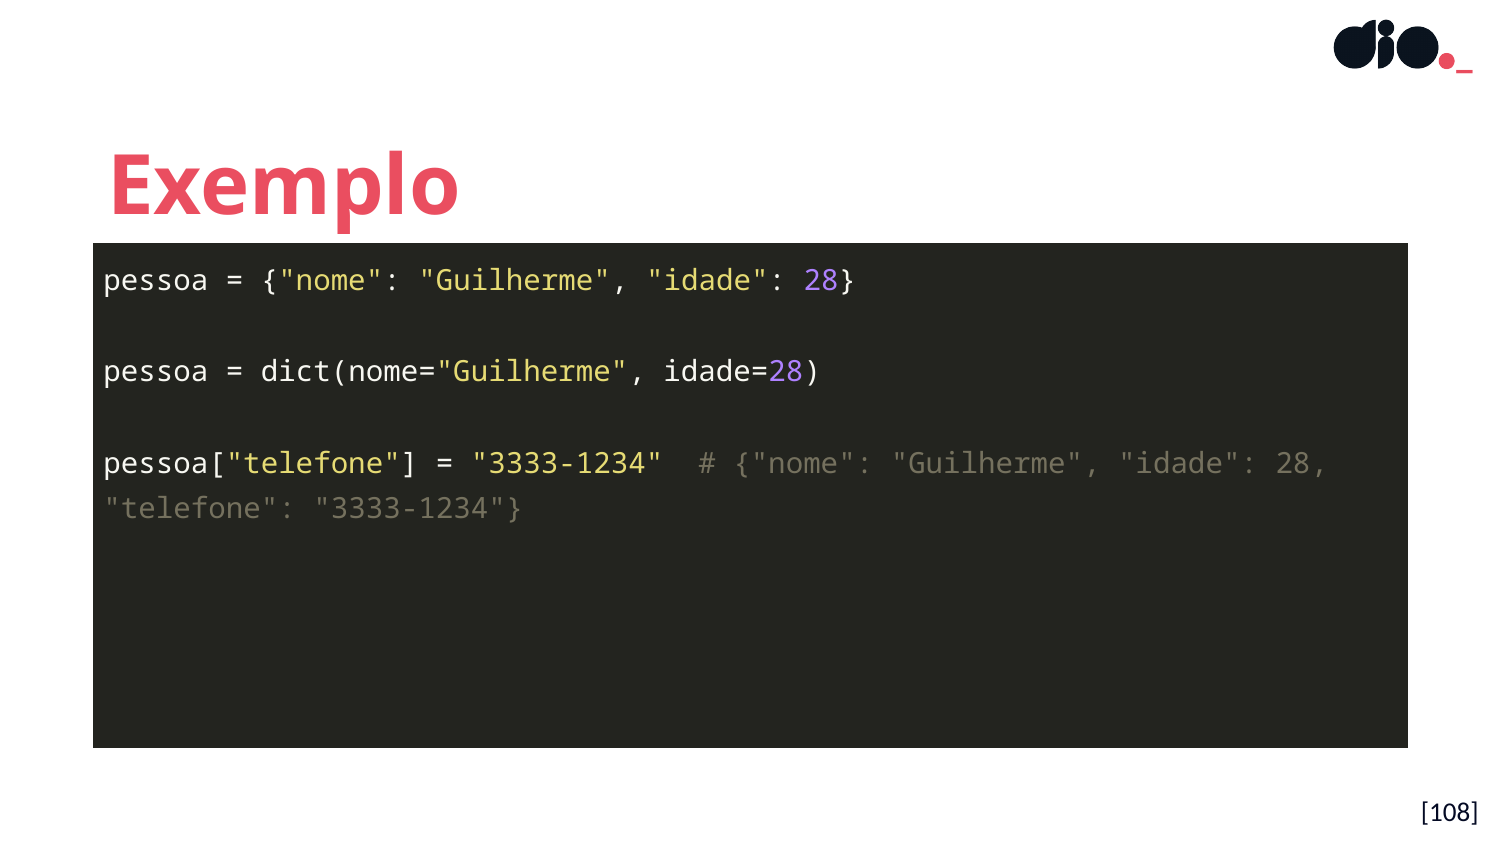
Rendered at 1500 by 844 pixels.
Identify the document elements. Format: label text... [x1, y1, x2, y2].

slide_number [108] [1403, 779, 1494, 844]
picture [1333, 19, 1473, 74]
table_header pessoa = {"nome": "Guilherme", "idade": 28} pessoa = dict(nome="Guilherme", idade=28) pessoa["telefone"] = "3333-1234" # {"nome": "Guilherme", "idade": 28, "telefone": "3333-1234"} [93, 243, 1408, 748]
text_box Exemplo [92, 104, 1408, 243]
